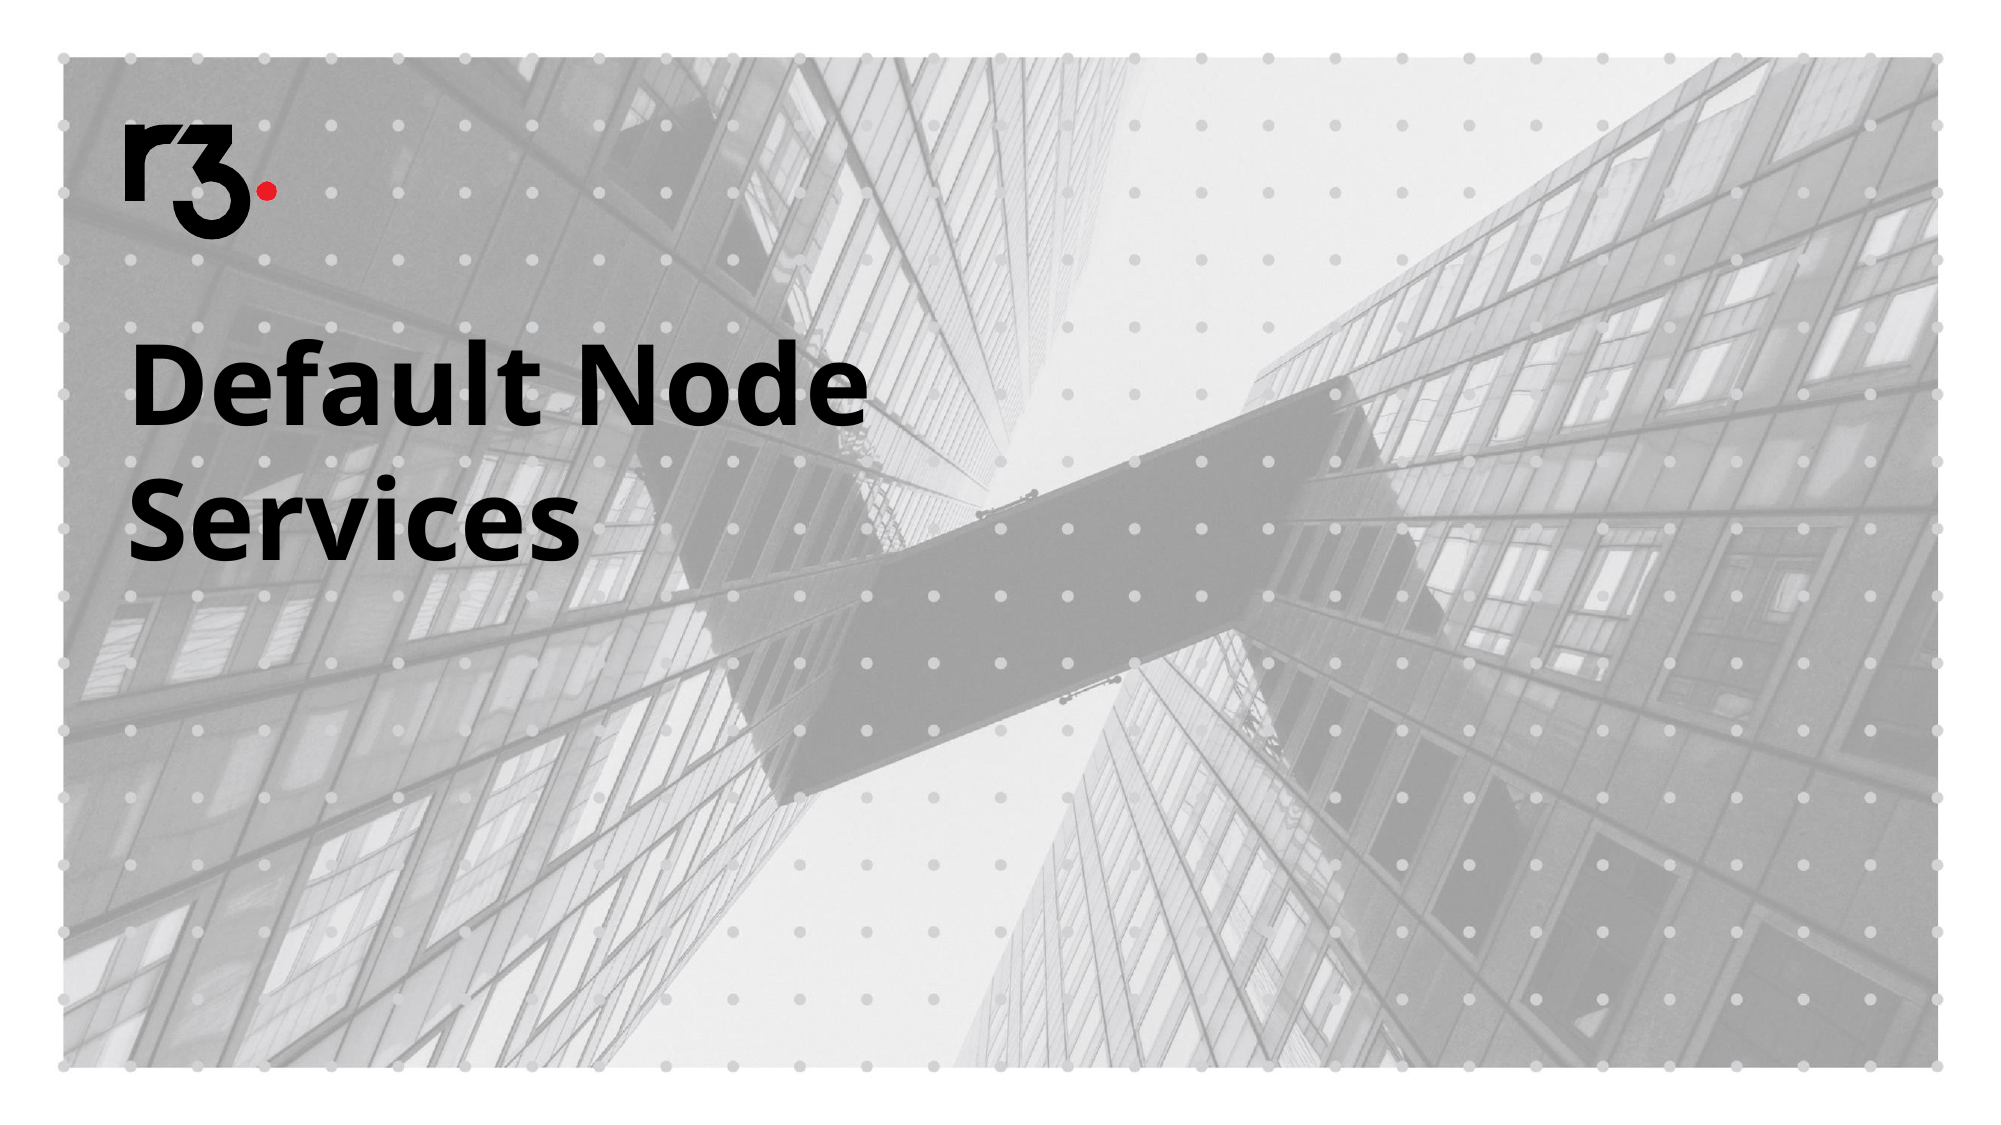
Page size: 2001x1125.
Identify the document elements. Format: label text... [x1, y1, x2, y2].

title Default Node Services [124, 310, 1329, 583]
picture [54, 47, 1945, 1075]
